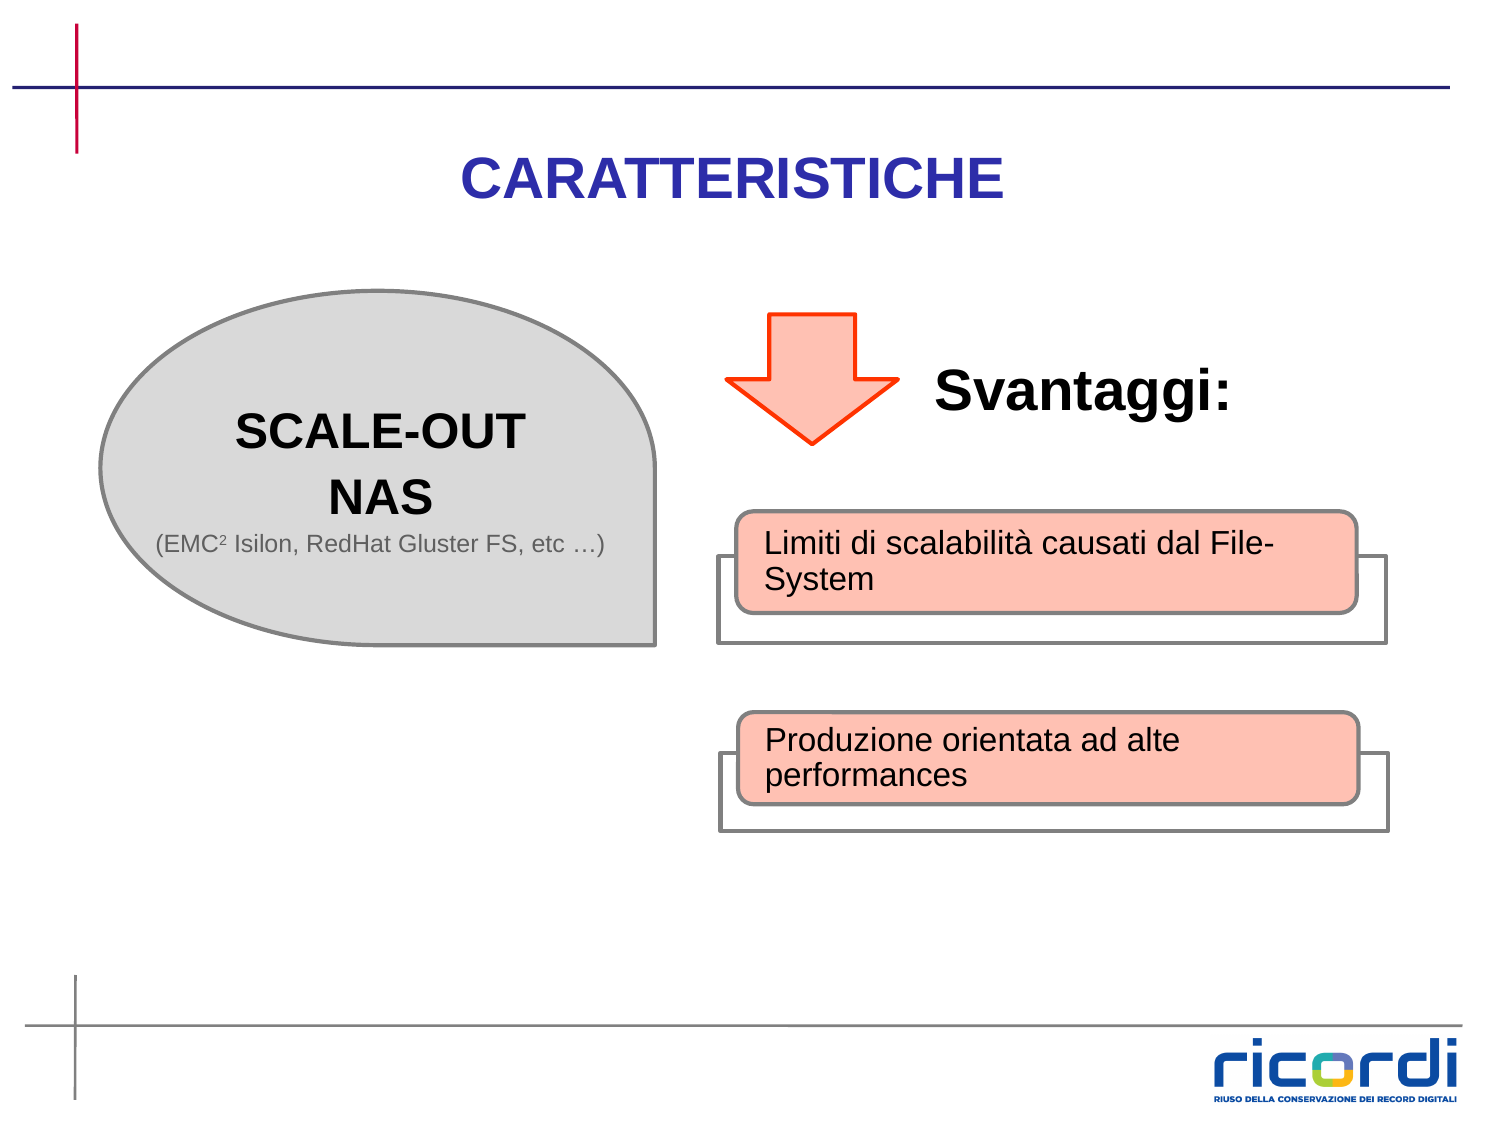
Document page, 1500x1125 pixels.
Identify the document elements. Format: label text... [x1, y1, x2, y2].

picture [1210, 1034, 1460, 1107]
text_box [718, 503, 1387, 646]
text_box CARATTERISTICHE [207, 125, 1259, 218]
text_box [726, 313, 1270, 445]
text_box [100, 290, 656, 646]
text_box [720, 703, 1389, 835]
